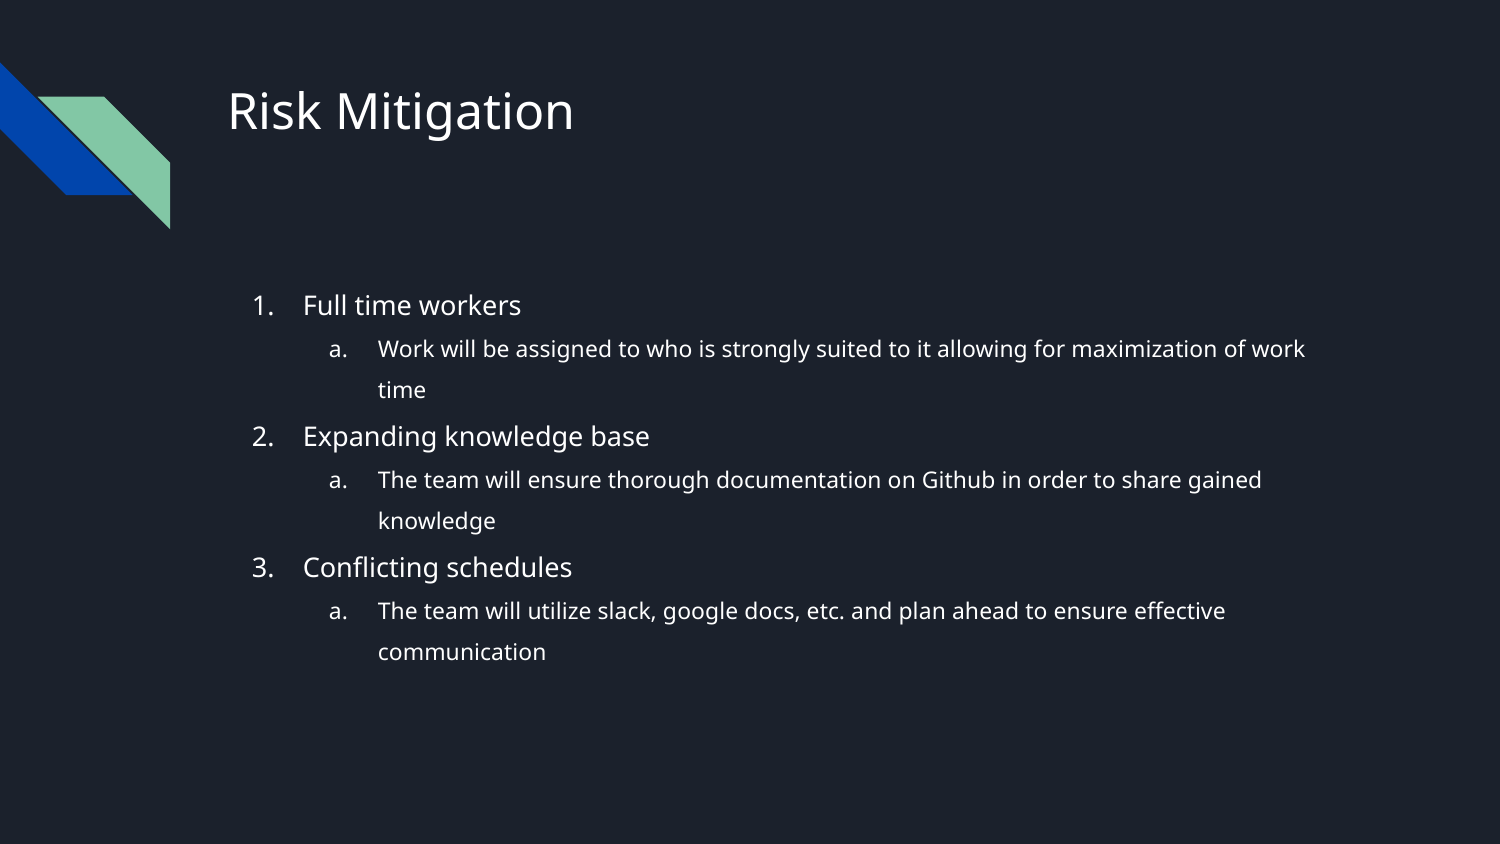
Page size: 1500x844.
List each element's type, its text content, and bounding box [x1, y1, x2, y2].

title Risk Mitigation [212, 64, 1368, 215]
list Full time workers Work will be assigned to who is strongly suited to it allowing for maximization of work time Expanding knowledge base The team will ensure thorough documentation on Github in order to share gained knowledge Conflicting schedules The team will utilize slack, google docs, etc. and plan ahead to ensure effective communication [212, 257, 1368, 735]
